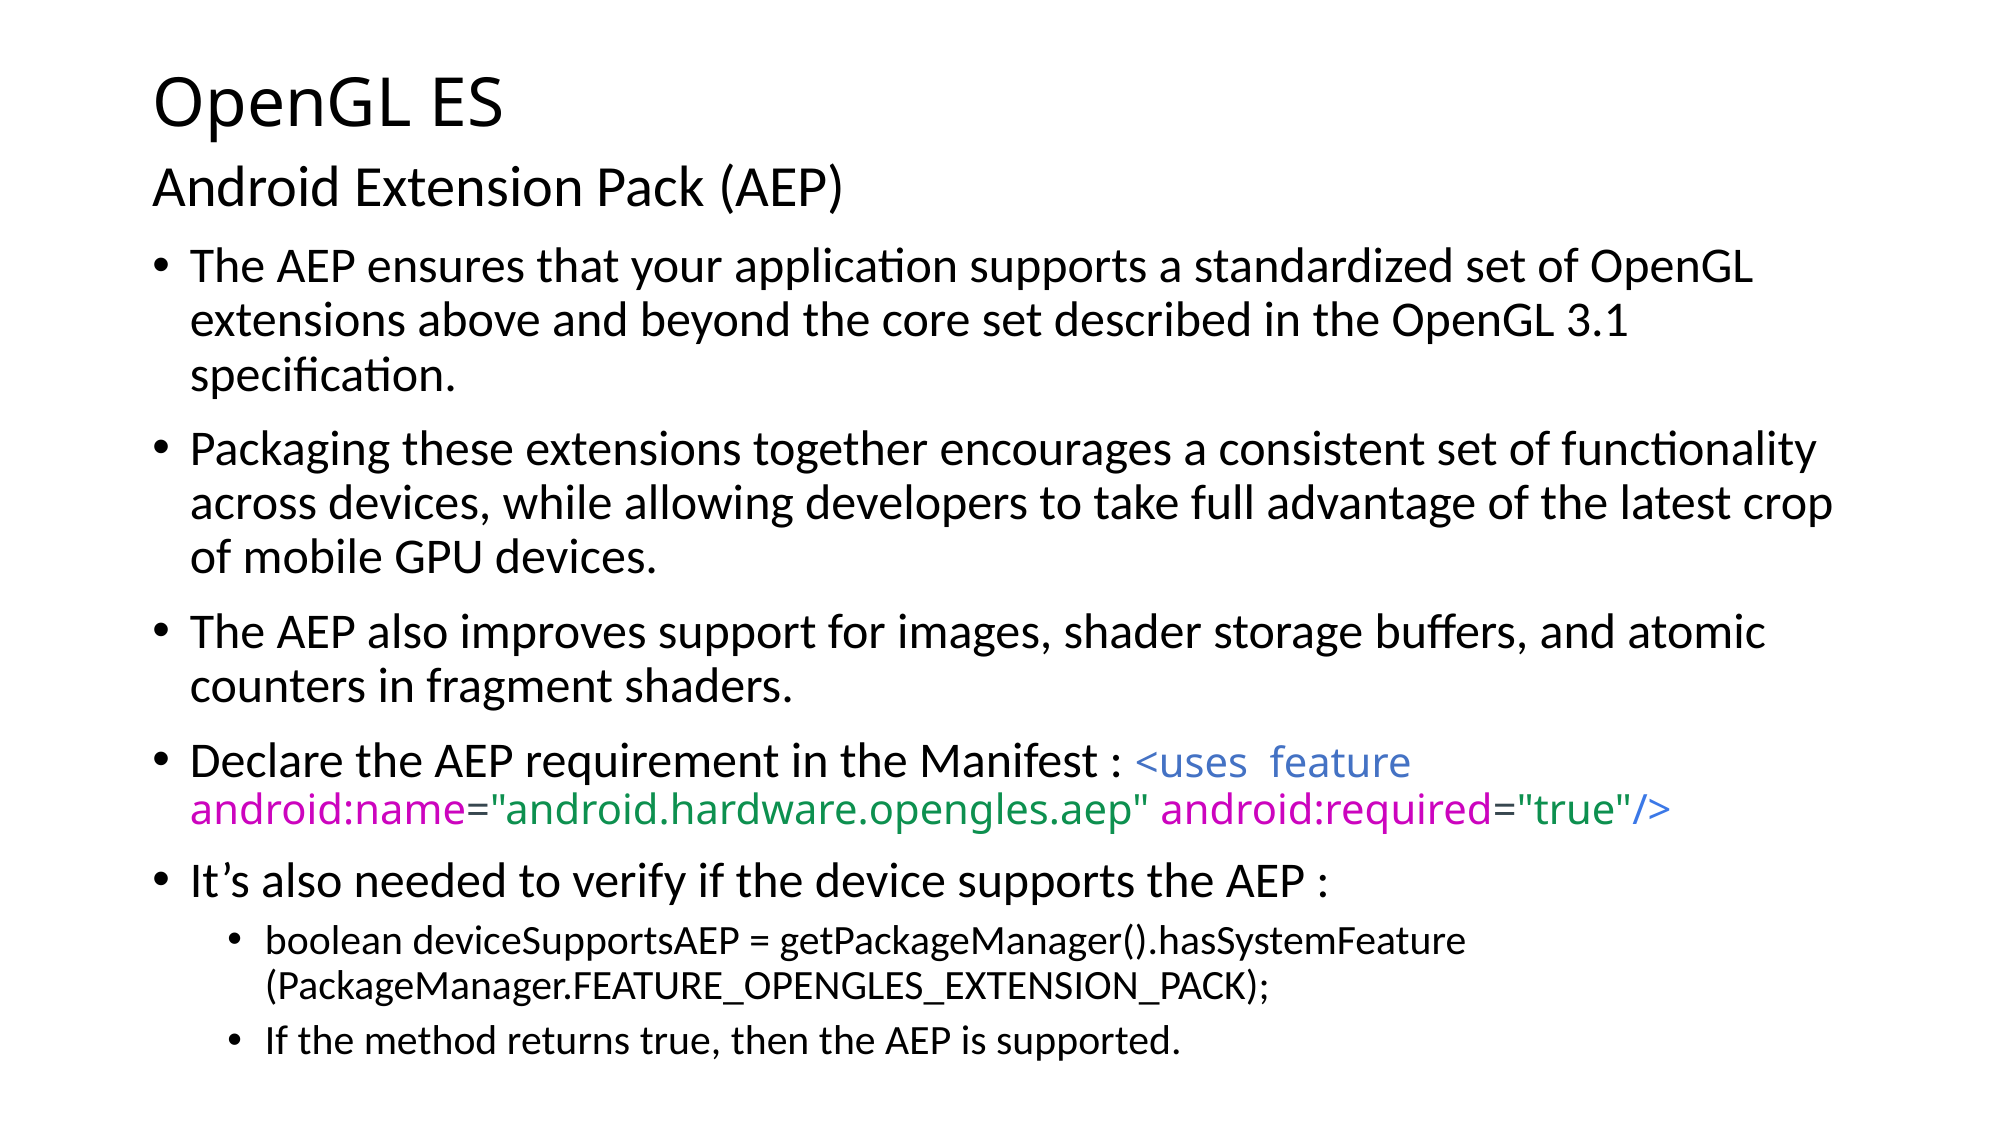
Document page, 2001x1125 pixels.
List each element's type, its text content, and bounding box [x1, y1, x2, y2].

title OpenGL ES [137, 59, 1863, 148]
list Android Extension Pack (AEP) The AEP ensures that your application supports a standardized set of OpenGL extensions above and beyond the core set described in the OpenGL 3.1 specification. Packaging these extensions together encourages a consistent set of functionality across devices, while allowing developers to take full advantage of the latest crop of mobile GPU devices. The AEP also improves support for images, shader storage buffers, and atomic counters in fragment shaders. Declare the AEP requirement in the Manifest : <uses feature android:name="android.hardware.opengles.aep" android:required="true"/> It’s also needed to verify if the device supports the AEP : boolean deviceSupportsAEP = getPackageManager().hasSystemFeature (PackageManager.FEATURE_OPENGLES_EXTENSION_PACK); If the method returns true, then the AEP is supported. [137, 148, 1863, 1125]
